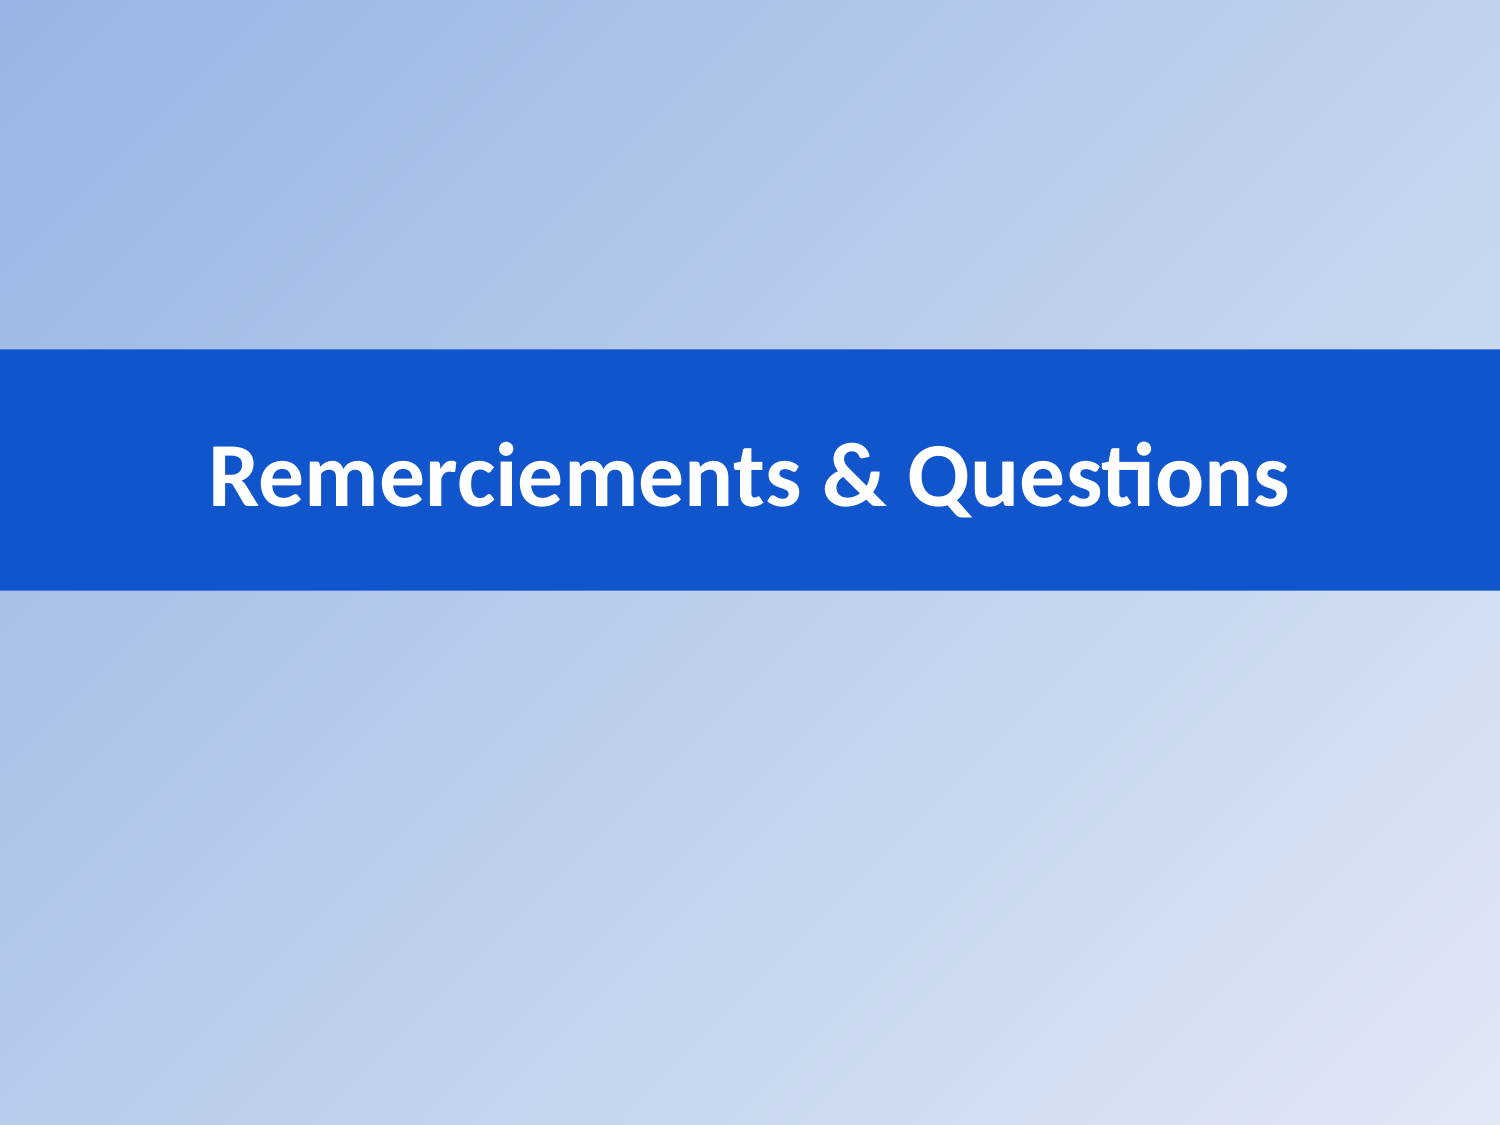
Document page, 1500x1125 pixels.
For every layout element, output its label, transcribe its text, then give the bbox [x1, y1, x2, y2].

title Remerciements & Questions [0, 349, 1500, 591]
